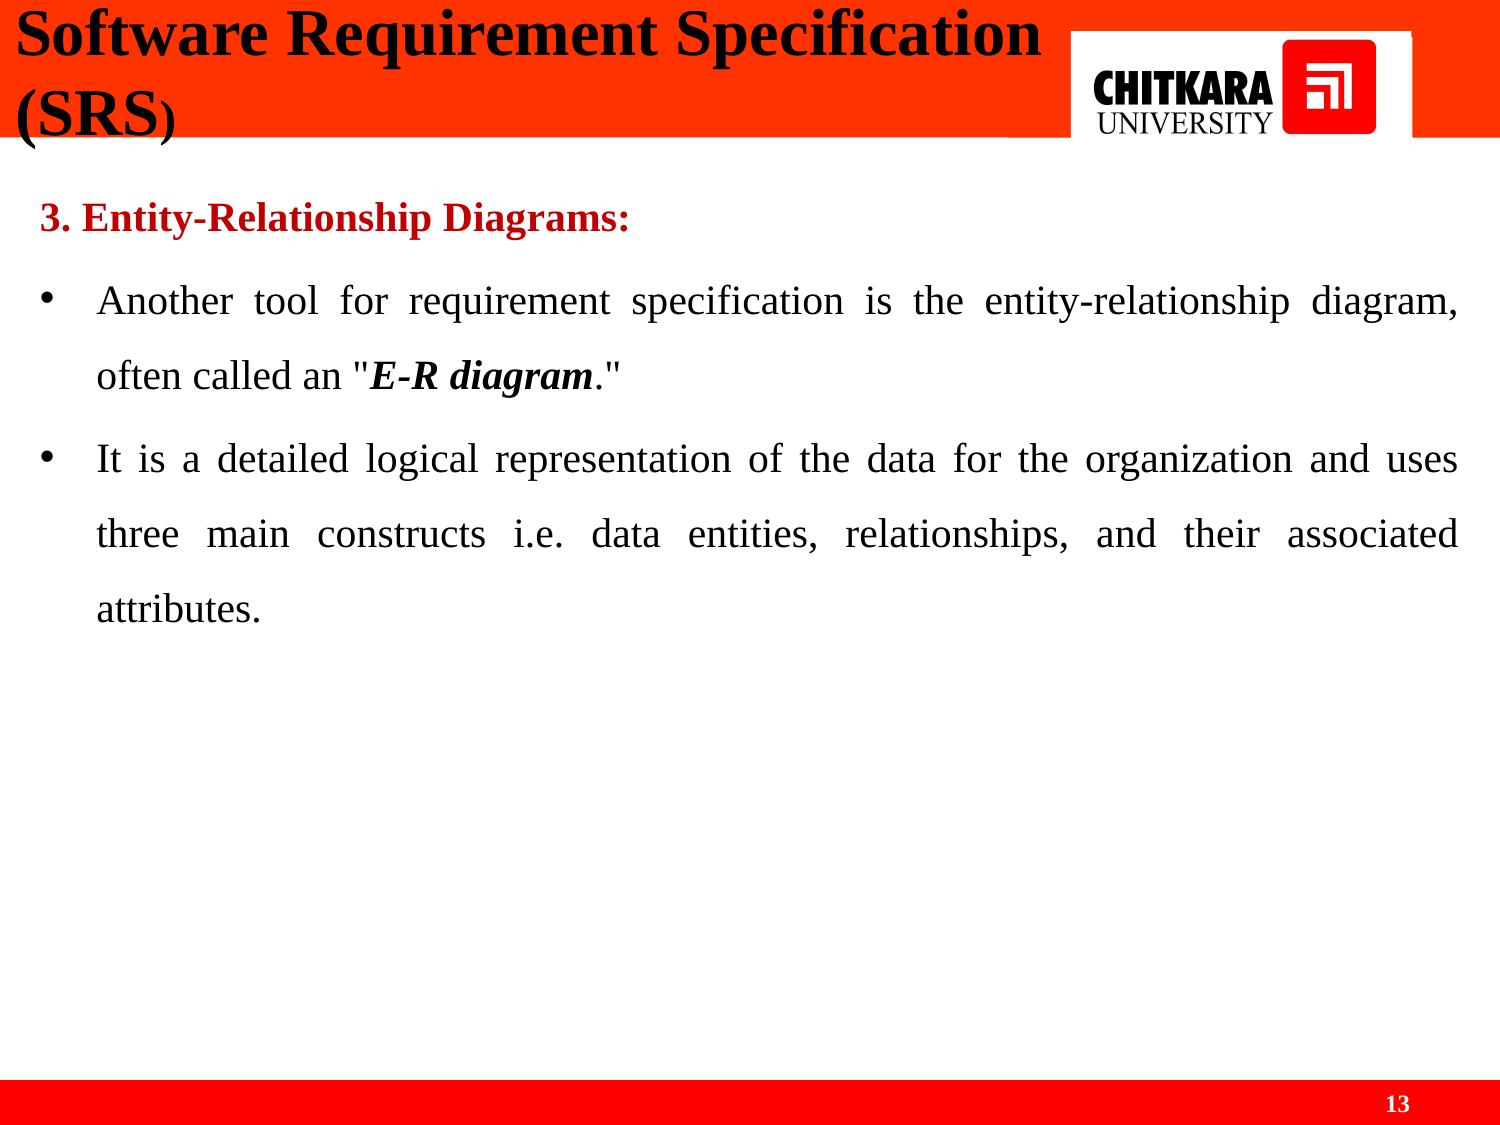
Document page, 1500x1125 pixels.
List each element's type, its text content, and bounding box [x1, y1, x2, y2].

slide_number ‹#› [1074, 1087, 1425, 1117]
picture [1074, 37, 1391, 138]
list 3. Entity-Relationship Diagrams: Another tool for requirement specification is the entity-relationship diagram, often called an "E-R diagram." It is a detailed logical representation of the data for the organization and uses three main constructs i.e. data entities, relationships, and their associated attributes. [24, 156, 1475, 1013]
title Software Requirement Specification (SRS) [0, 0, 1063, 138]
